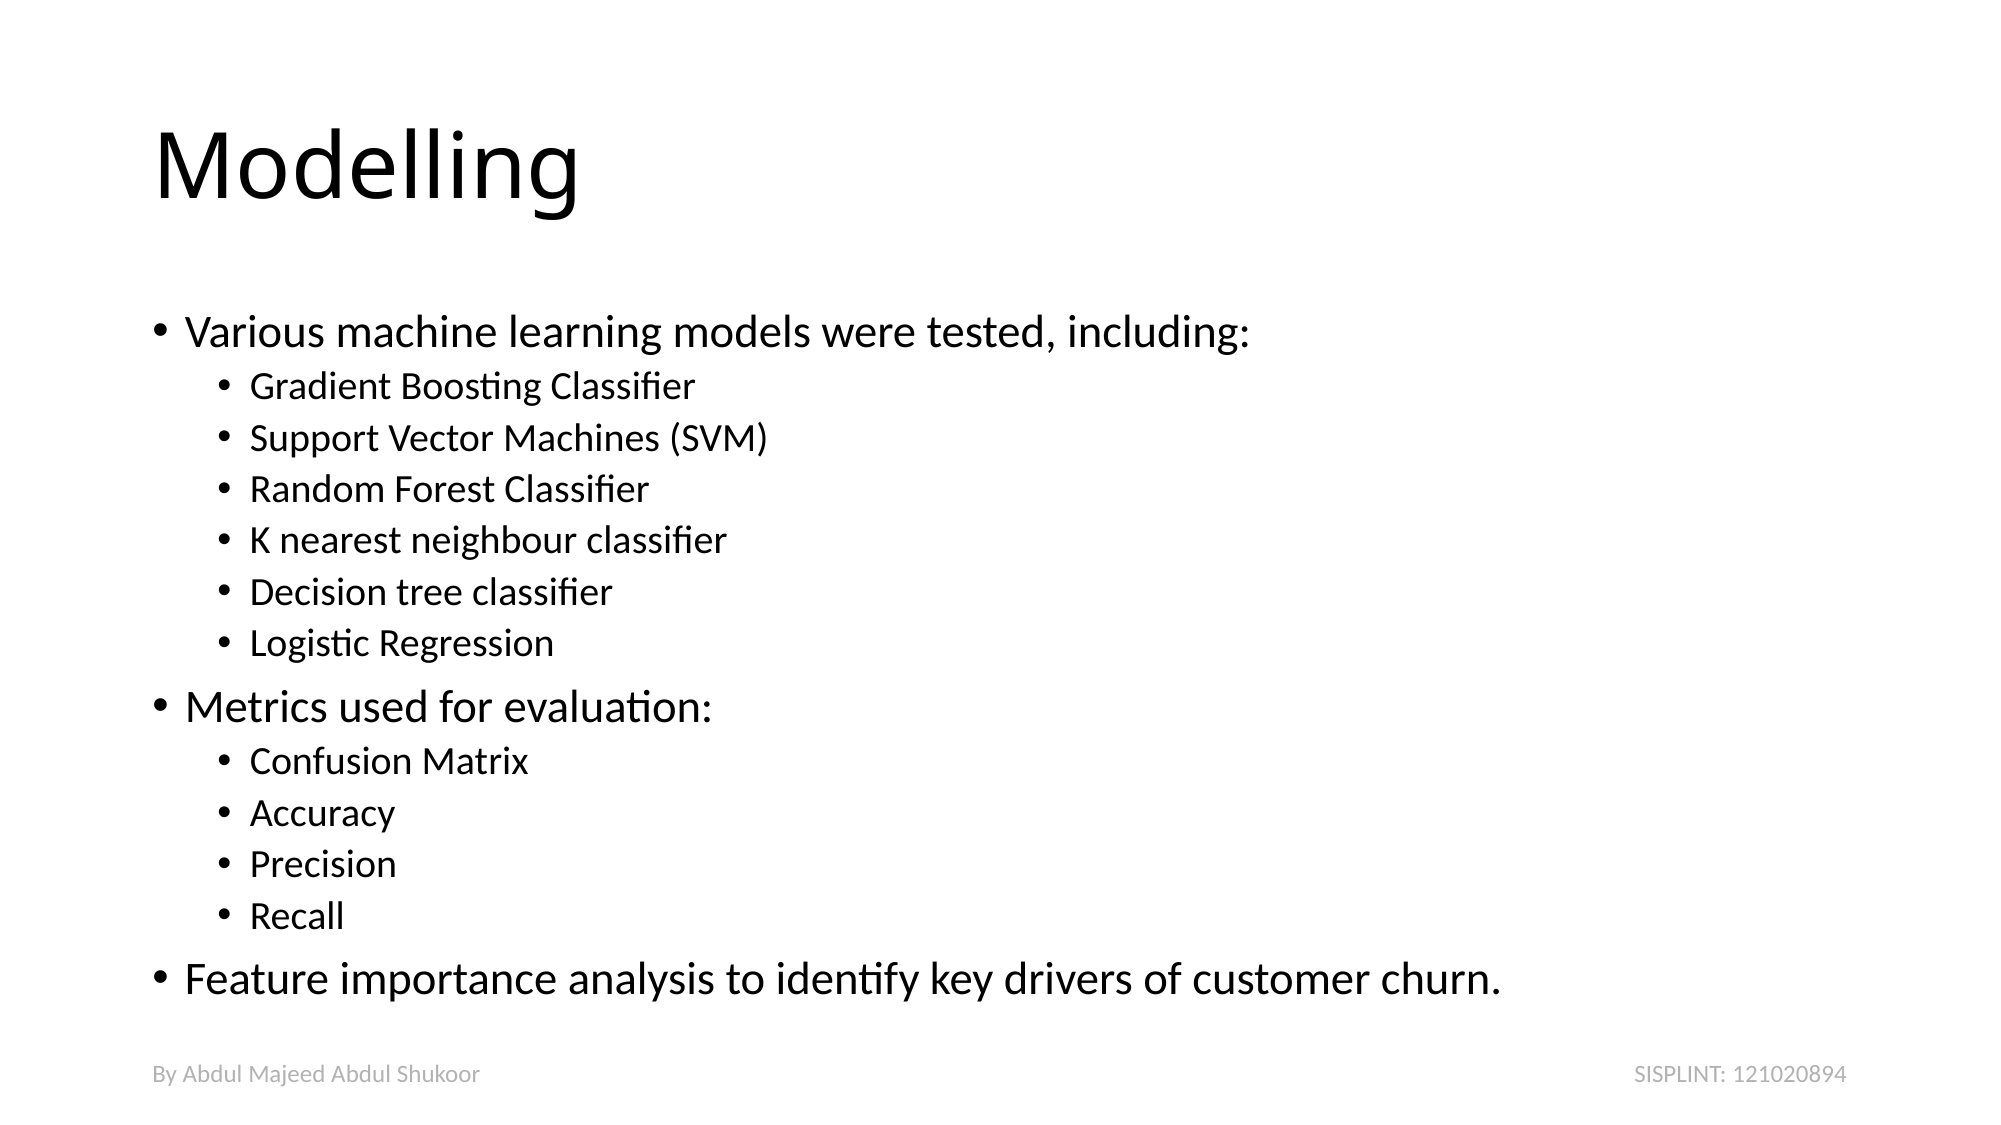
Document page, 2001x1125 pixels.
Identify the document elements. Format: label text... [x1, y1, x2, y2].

title Modelling [137, 59, 1863, 278]
slide_number By Abdul Majeed Abdul Shukoor [137, 1042, 588, 1103]
list Various machine learning models were tested, including: Gradient Boosting Classifier Support Vector Machines (SVM) Random Forest Classifier K nearest neighbour classifier Decision tree classifier Logistic Regression Metrics used for evaluation: Confusion Matrix Accuracy Precision Recall Feature importance analysis to identify key drivers of customer churn. [137, 299, 1863, 1014]
slide_number SISPLINT: 121020894 [1412, 1042, 1863, 1103]
